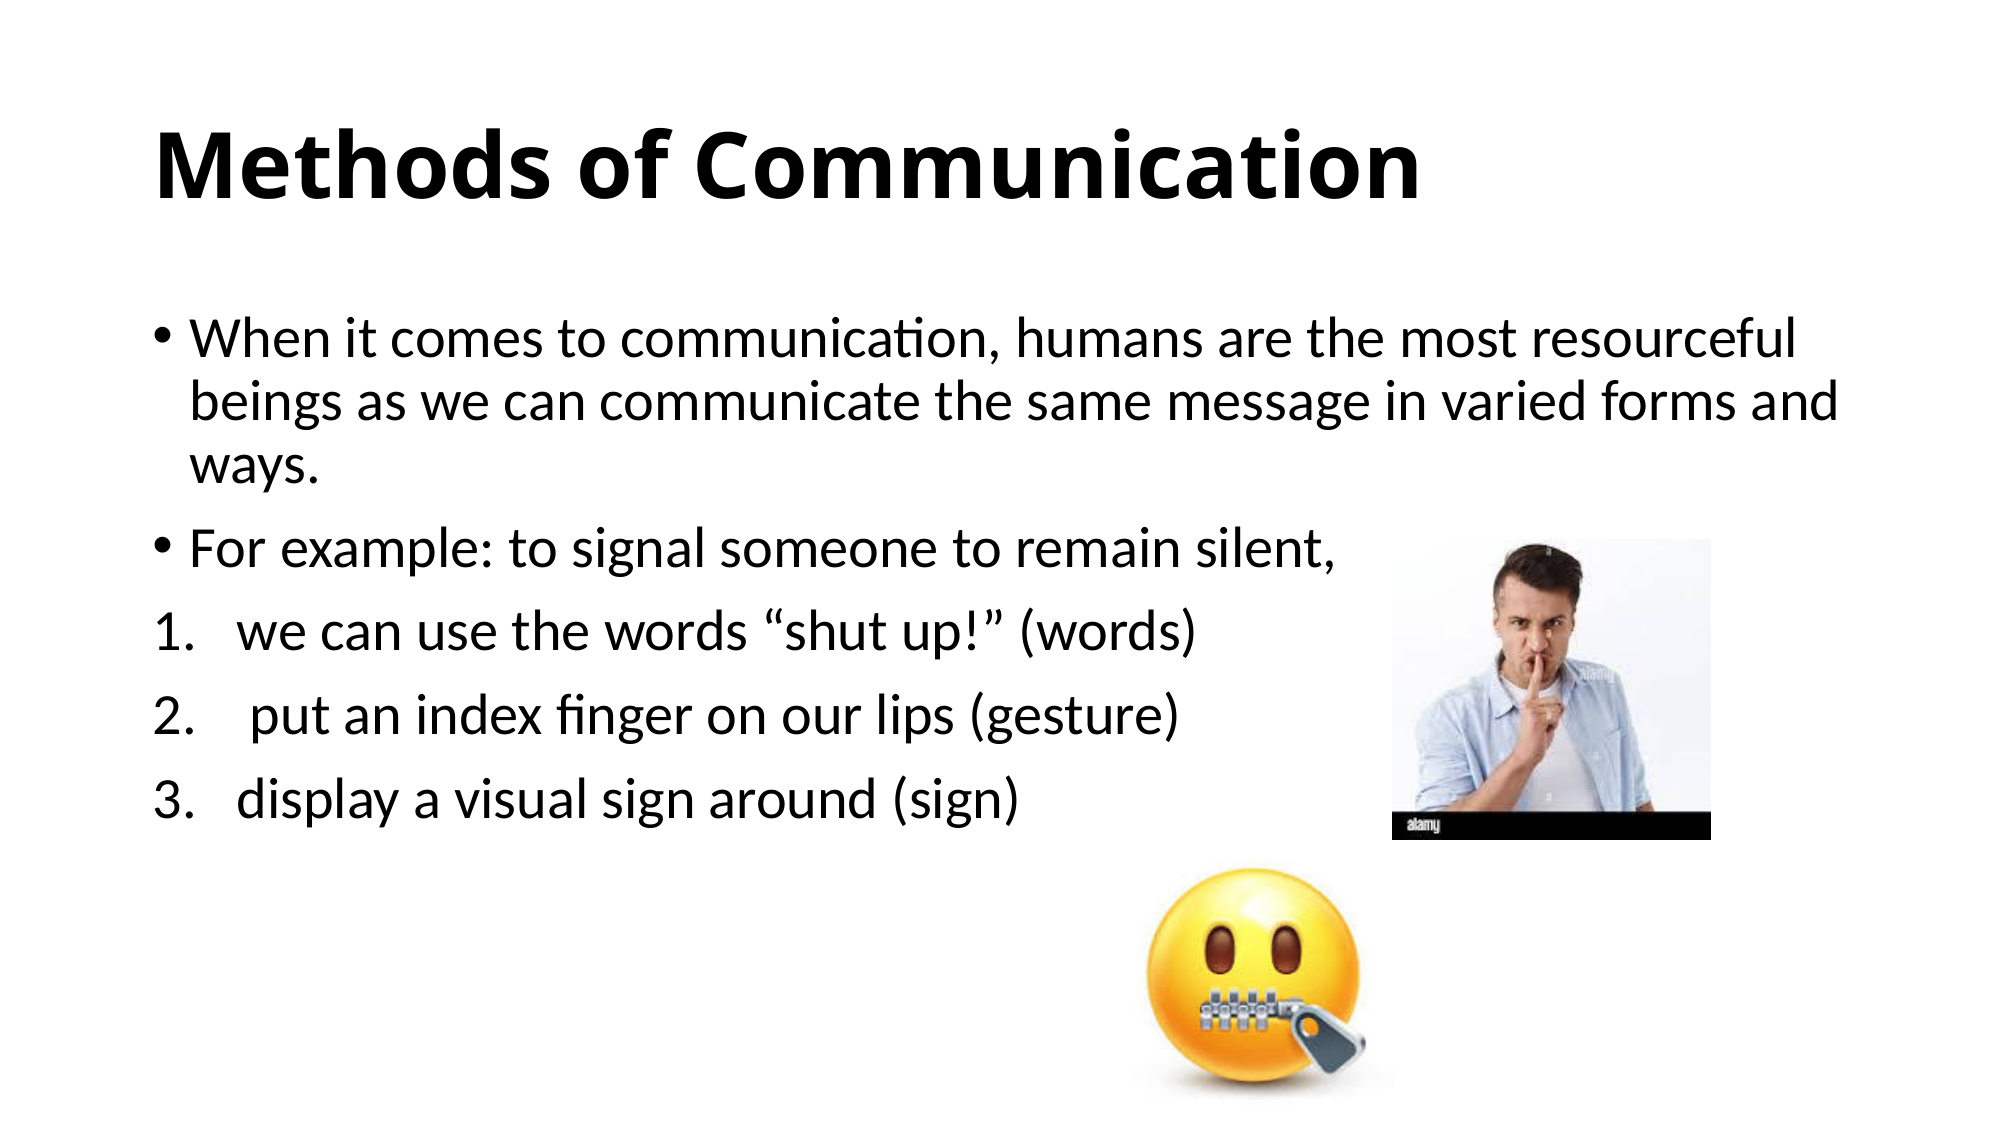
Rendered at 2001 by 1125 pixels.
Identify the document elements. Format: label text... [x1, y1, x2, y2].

title Methods of Communication [137, 59, 1863, 278]
picture [1094, 539, 1711, 1125]
list When it comes to communication, humans are the most resourceful beings as we can communicate the same message in varied forms and ways. For example: to signal someone to remain silent, we can use the words “shut up!” (words) put an index finger on our lips (gesture) display a visual sign around (sign) [137, 299, 1863, 1080]
